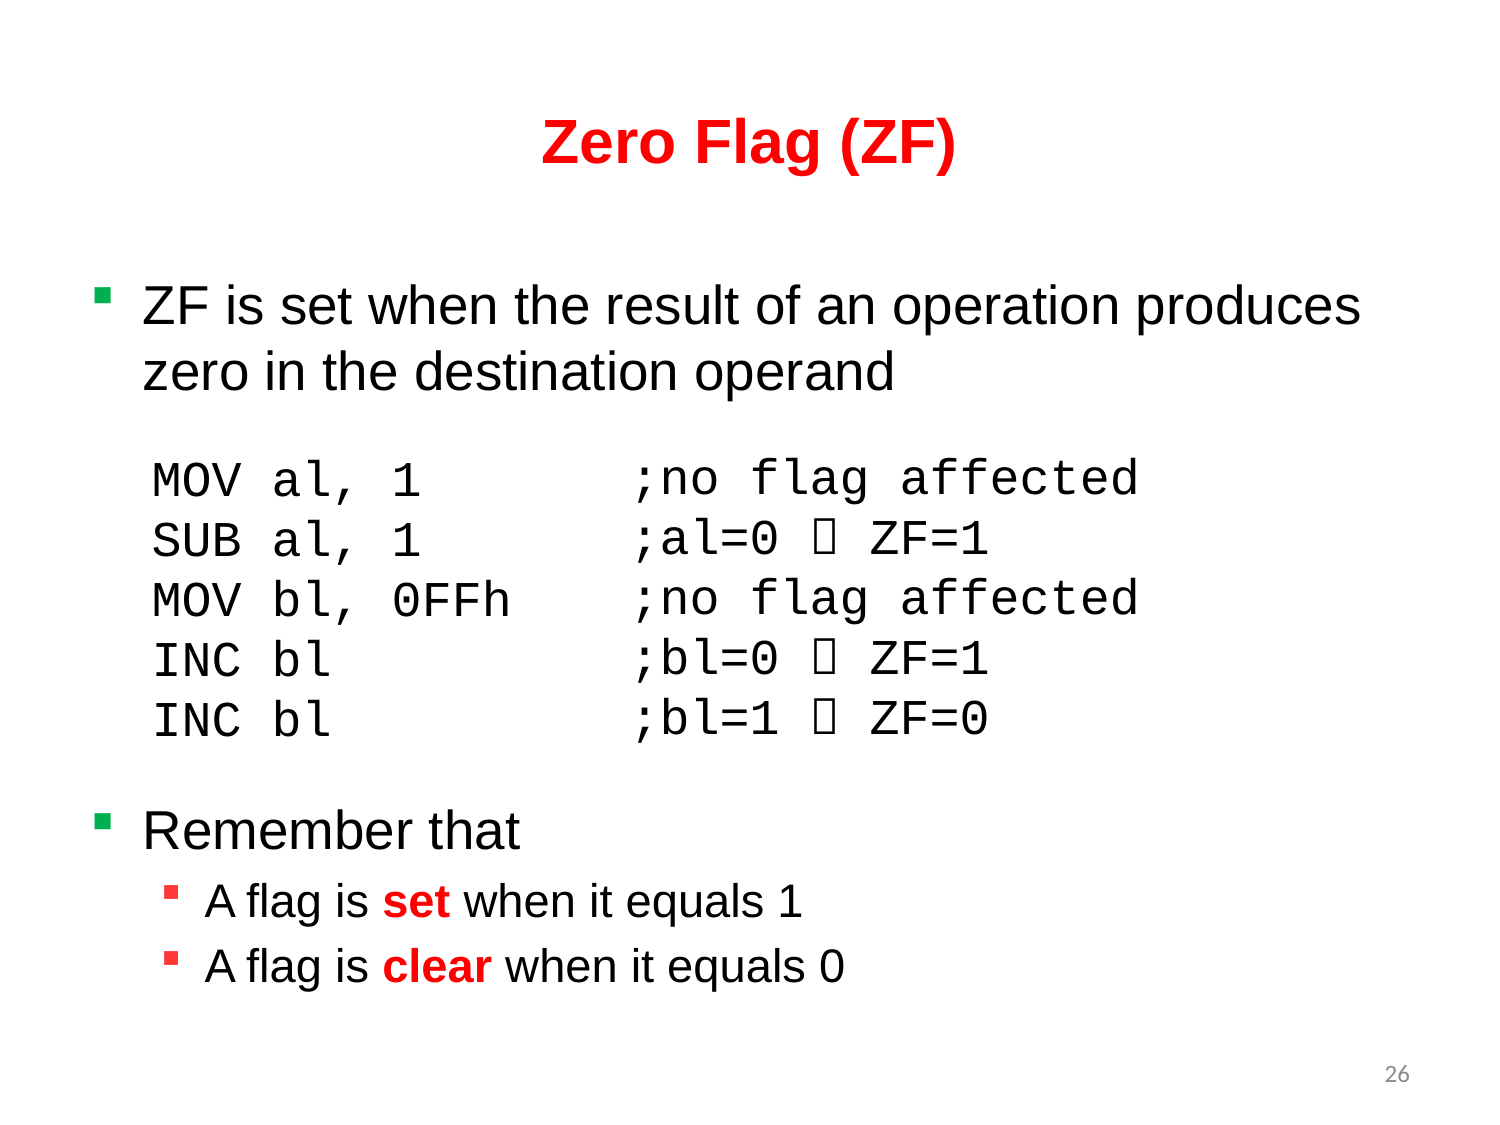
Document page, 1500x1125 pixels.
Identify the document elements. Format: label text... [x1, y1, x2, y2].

text_box ;no flag affected ;al=0  ZF=1 ;no flag affected ;bl=0  ZF=1 ;bl=1  ZF=0 [614, 437, 1155, 753]
title Zero Flag (ZF) [75, 45, 1425, 233]
text_box MOV al, 1 SUB al, 1 MOV bl, 0FFh INC bl INC bl [136, 439, 527, 755]
slide_number 26 [1074, 1042, 1425, 1103]
list ZF is set when the result of an operation produces zero in the destination operand Remember that A flag is set when it equals 1 A flag is clear when it equals 0 [75, 262, 1425, 1005]
